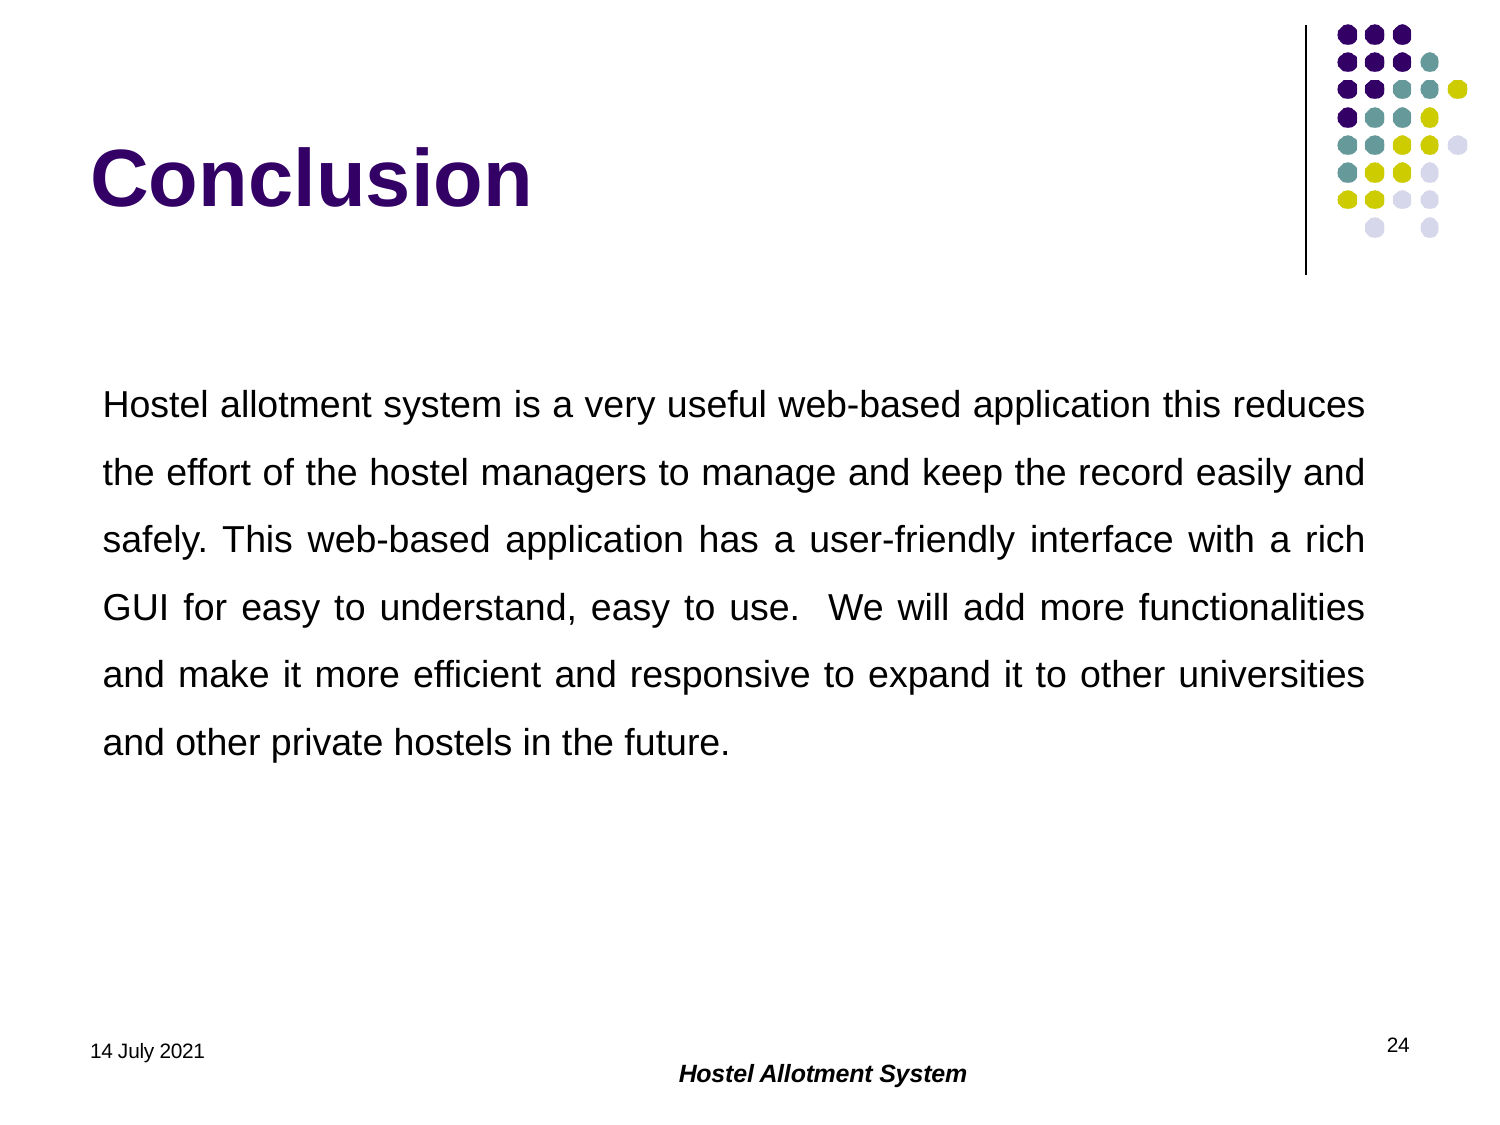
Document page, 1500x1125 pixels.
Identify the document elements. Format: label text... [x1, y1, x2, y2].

picture [1447, 135, 1468, 155]
picture [1337, 135, 1358, 155]
title Conclusion [87, 123, 535, 314]
picture [1337, 162, 1358, 183]
picture [1337, 52, 1358, 72]
text_box Hostel allotment system is a very useful web-based application this reduces the effort of the hostel managers to manage and keep the record easily and safely. This web-based application has a user-friendly interface with a rich GUI for easy to understand, easy to use. We will add more functionalities and make it more efficient and responsive to expand it to other universities and other private hostels in the future. [87, 350, 1381, 836]
picture [1392, 162, 1412, 183]
picture [1364, 107, 1385, 128]
picture [1364, 190, 1385, 209]
picture [1420, 135, 1439, 155]
footer 14 July 2021 [87, 1037, 213, 1125]
picture [1364, 52, 1385, 72]
picture [1392, 24, 1412, 45]
picture [1337, 24, 1358, 45]
picture [1337, 80, 1358, 99]
picture [1337, 190, 1358, 209]
picture [1364, 135, 1385, 155]
picture [1392, 190, 1412, 209]
picture [1392, 52, 1412, 72]
picture [1420, 80, 1439, 99]
picture [1420, 162, 1439, 183]
picture [1364, 24, 1385, 45]
picture [1364, 162, 1385, 183]
picture [1364, 217, 1385, 238]
picture [1420, 52, 1439, 72]
picture [1392, 80, 1412, 99]
picture [1392, 135, 1412, 155]
picture [1364, 80, 1385, 99]
picture [1420, 217, 1439, 238]
picture [1392, 107, 1412, 128]
picture [1420, 190, 1439, 209]
slide_number 24 [1380, 1032, 1417, 1125]
picture [1420, 107, 1439, 128]
picture [1337, 107, 1358, 128]
slide_number Hostel Allotment System [676, 1057, 1025, 1125]
picture [1447, 80, 1468, 99]
